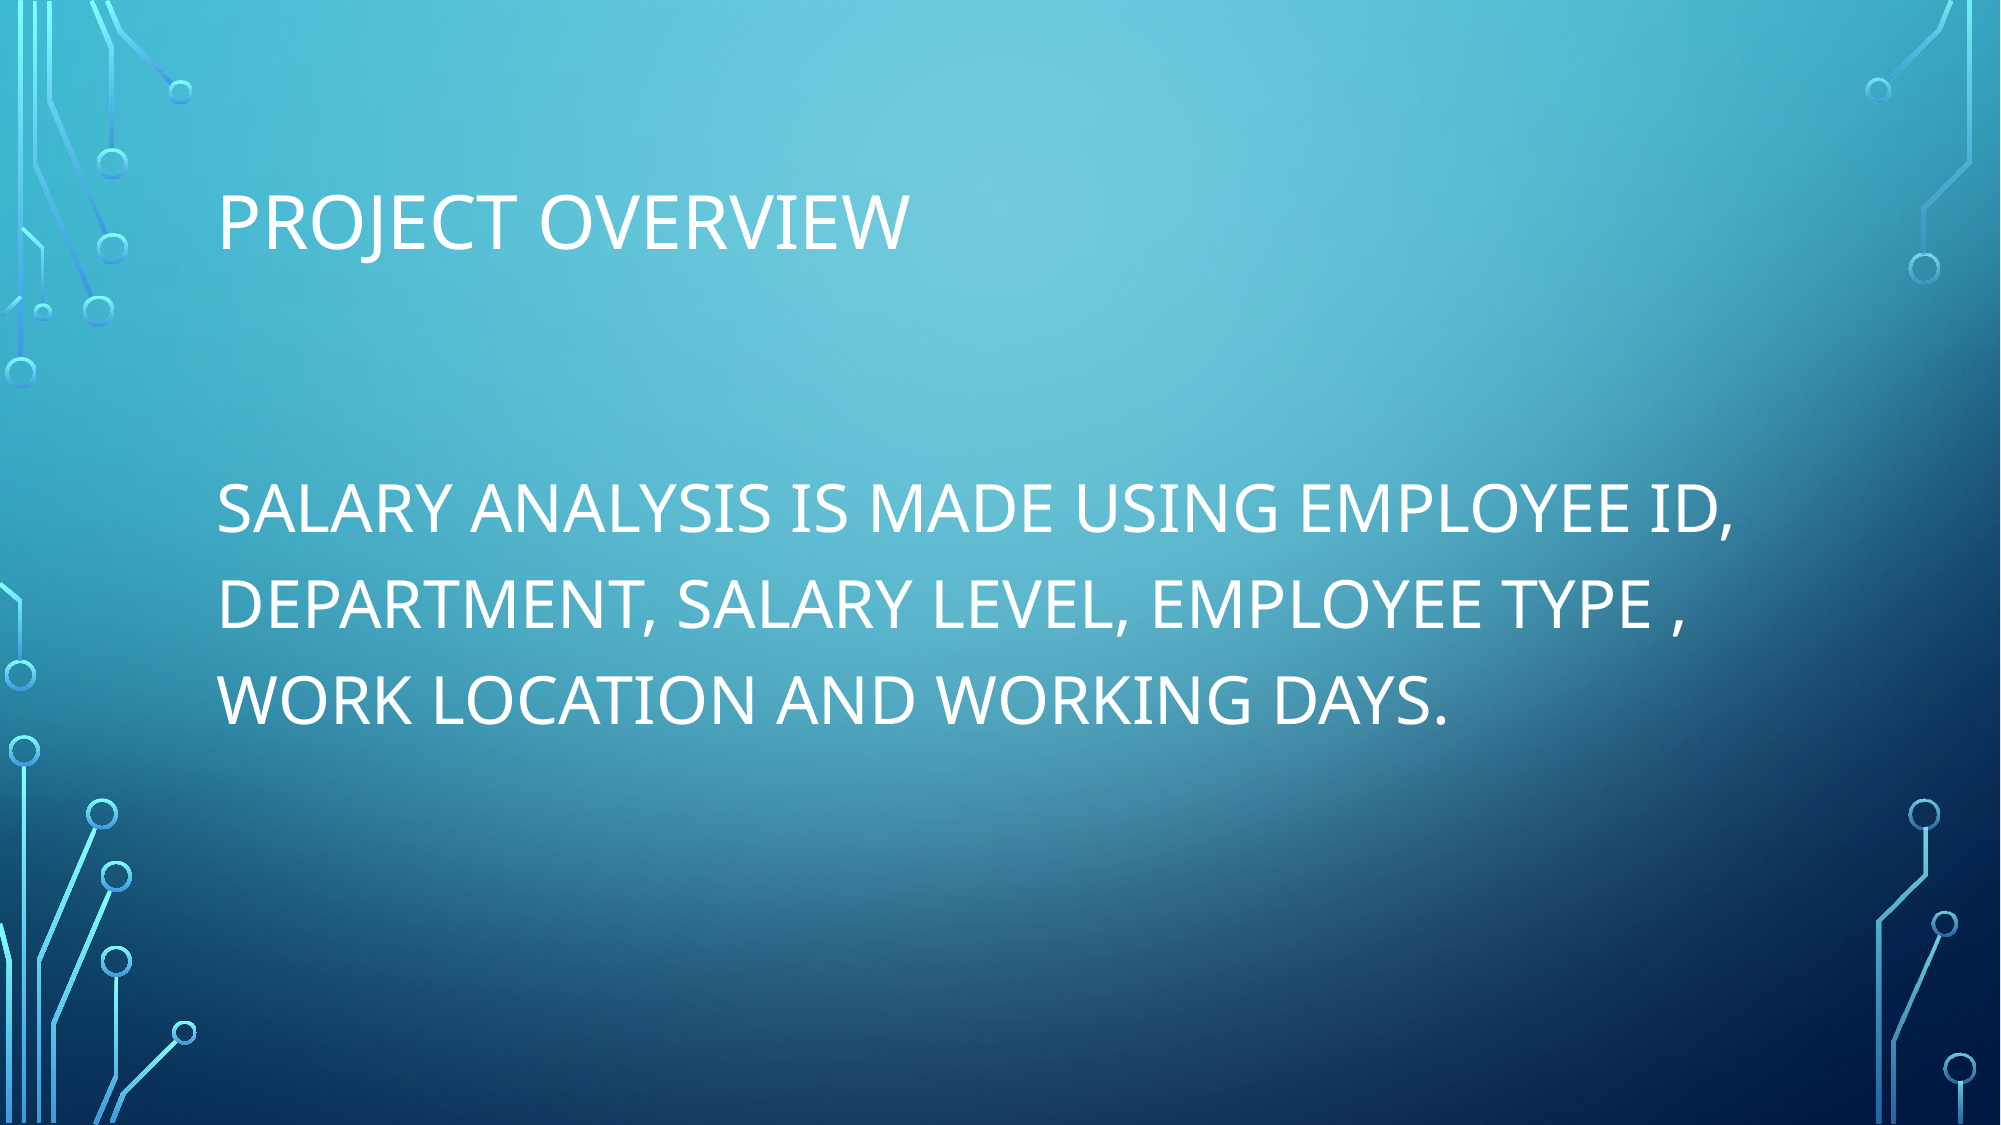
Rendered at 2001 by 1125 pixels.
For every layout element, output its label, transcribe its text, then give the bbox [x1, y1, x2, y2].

title Project overview [201, 153, 1799, 274]
list Salary analysis is made using employee id, department, salary level, employee type , work location and working days. [201, 442, 1799, 937]
